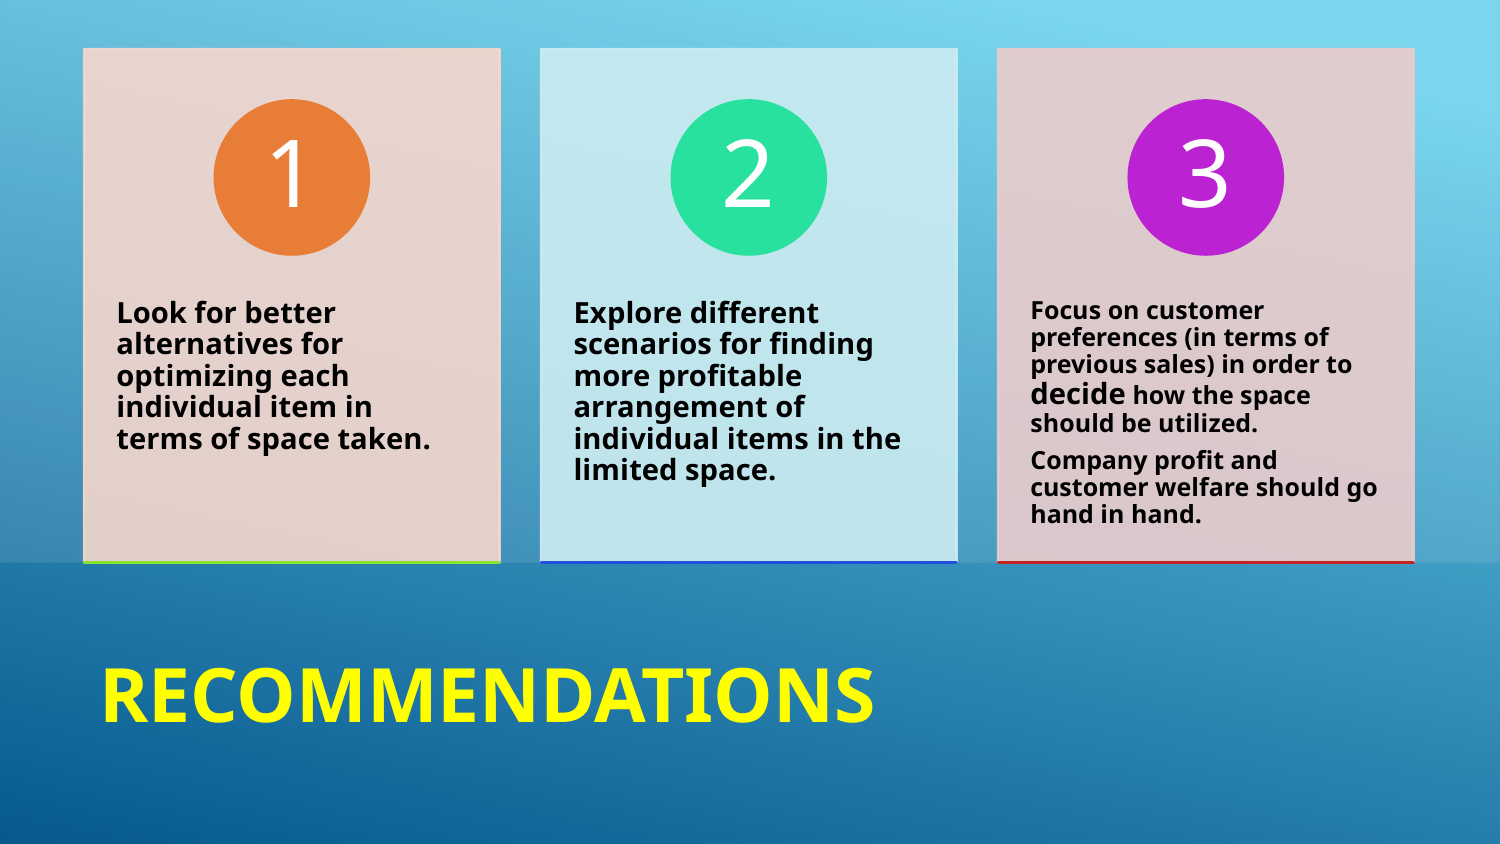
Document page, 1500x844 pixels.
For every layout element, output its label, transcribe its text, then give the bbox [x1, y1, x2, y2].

text_box [0, 564, 1500, 844]
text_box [1132, 364, 1500, 760]
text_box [83, 48, 1414, 563]
title Recommendations [84, 621, 1225, 764]
text_box [0, 0, 1500, 564]
